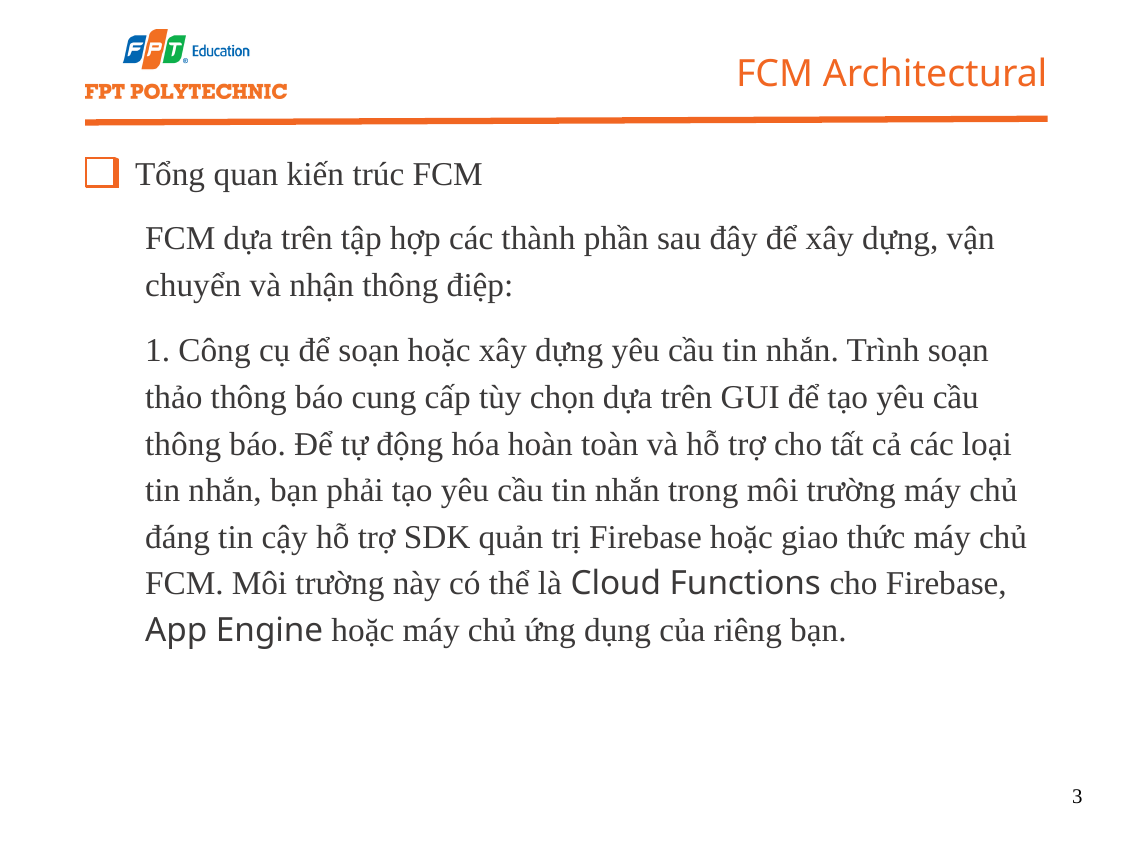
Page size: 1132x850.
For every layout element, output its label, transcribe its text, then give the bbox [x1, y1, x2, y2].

text_box [85, 29, 287, 99]
text_box 3 [1047, 778, 1083, 808]
text_box FCM Architectural [688, 41, 1048, 95]
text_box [84, 153, 1038, 193]
text_box FCM dựa trên tập hợp các thành phần sau đây để xây dựng, vận chuyển và nhận thông điệp: [145, 209, 1048, 303]
text_box 1. Công cụ để soạn hoặc xây dựng yêu cầu tin nhắn. Trình soạn thảo thông báo cung cấp tùy chọn dựa trên GUI để tạo yêu cầu thông báo. Để tự động hóa hoàn toàn và hỗ trợ cho tất cả các loại tin nhắn, bạn phải tạo yêu cầu tin nhắn trong môi trường máy chủ đáng tin cậy hỗ trợ SDK quản trị Firebase hoặc giao thức máy chủ FCM. Môi trường này có thể là Cloud Functions cho Firebase, App Engine hoặc máy chủ ứng dụng của riêng bạn. [145, 321, 1048, 649]
